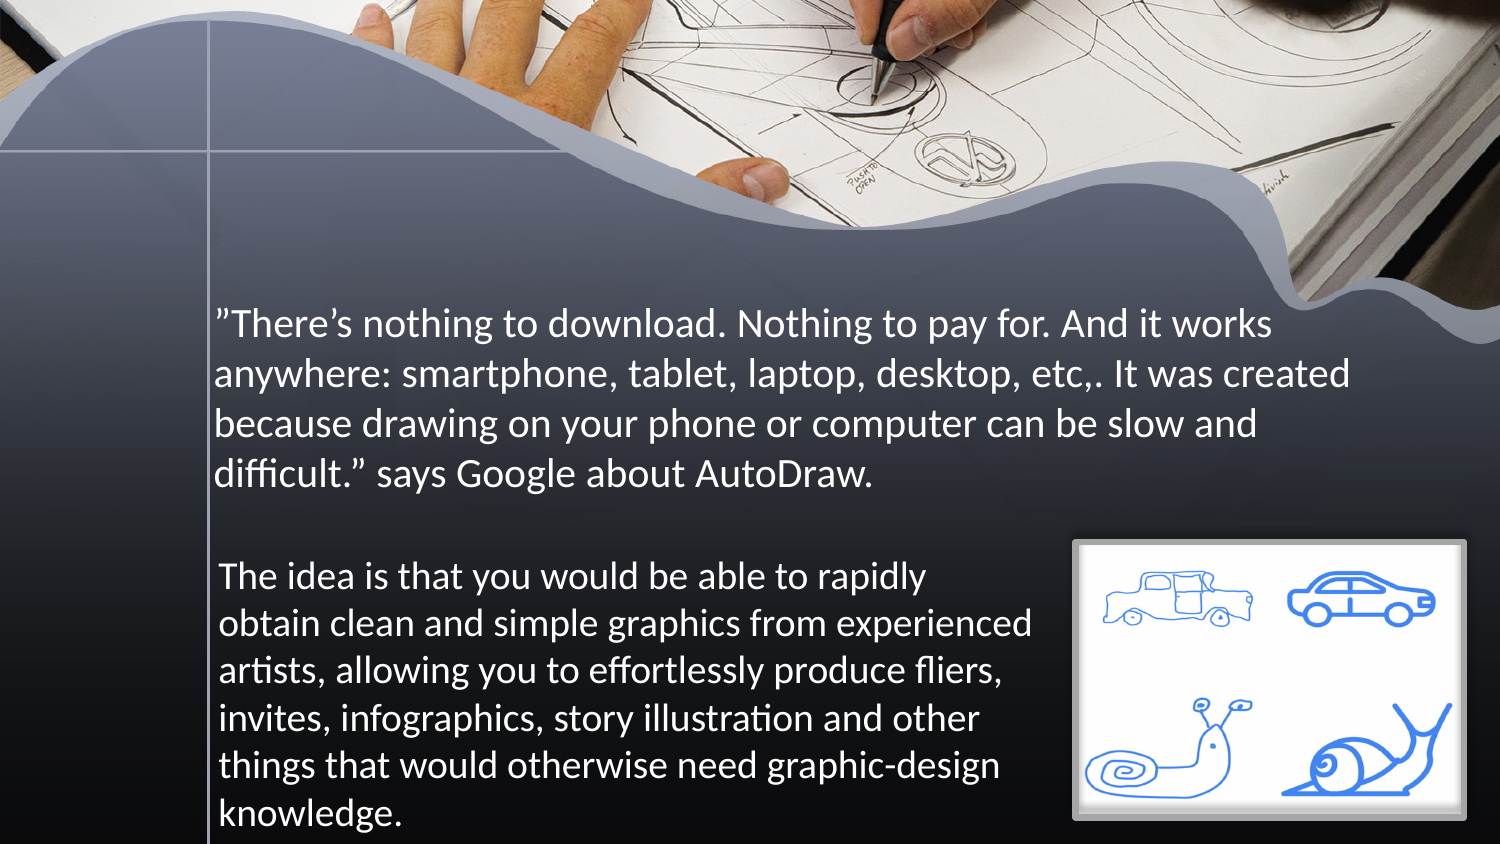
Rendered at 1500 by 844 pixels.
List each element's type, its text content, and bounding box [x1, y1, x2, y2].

picture [0, 0, 1500, 844]
list The idea is that you would be able to rapidly obtain clean and simple graphics from experienced artists, allowing you to effortlessly produce fliers, invites, infographics, story illustration and other things that would otherwise need graphic-design knowledge. [203, 542, 1051, 844]
text_box ”There’s nothing to download. Nothing to pay for. And it works anywhere: smartphone, tablet, laptop, desktop, etc,. It was created because drawing on your phone or computer can be slow and difficult.” says Google about AutoDraw. [198, 287, 1377, 503]
